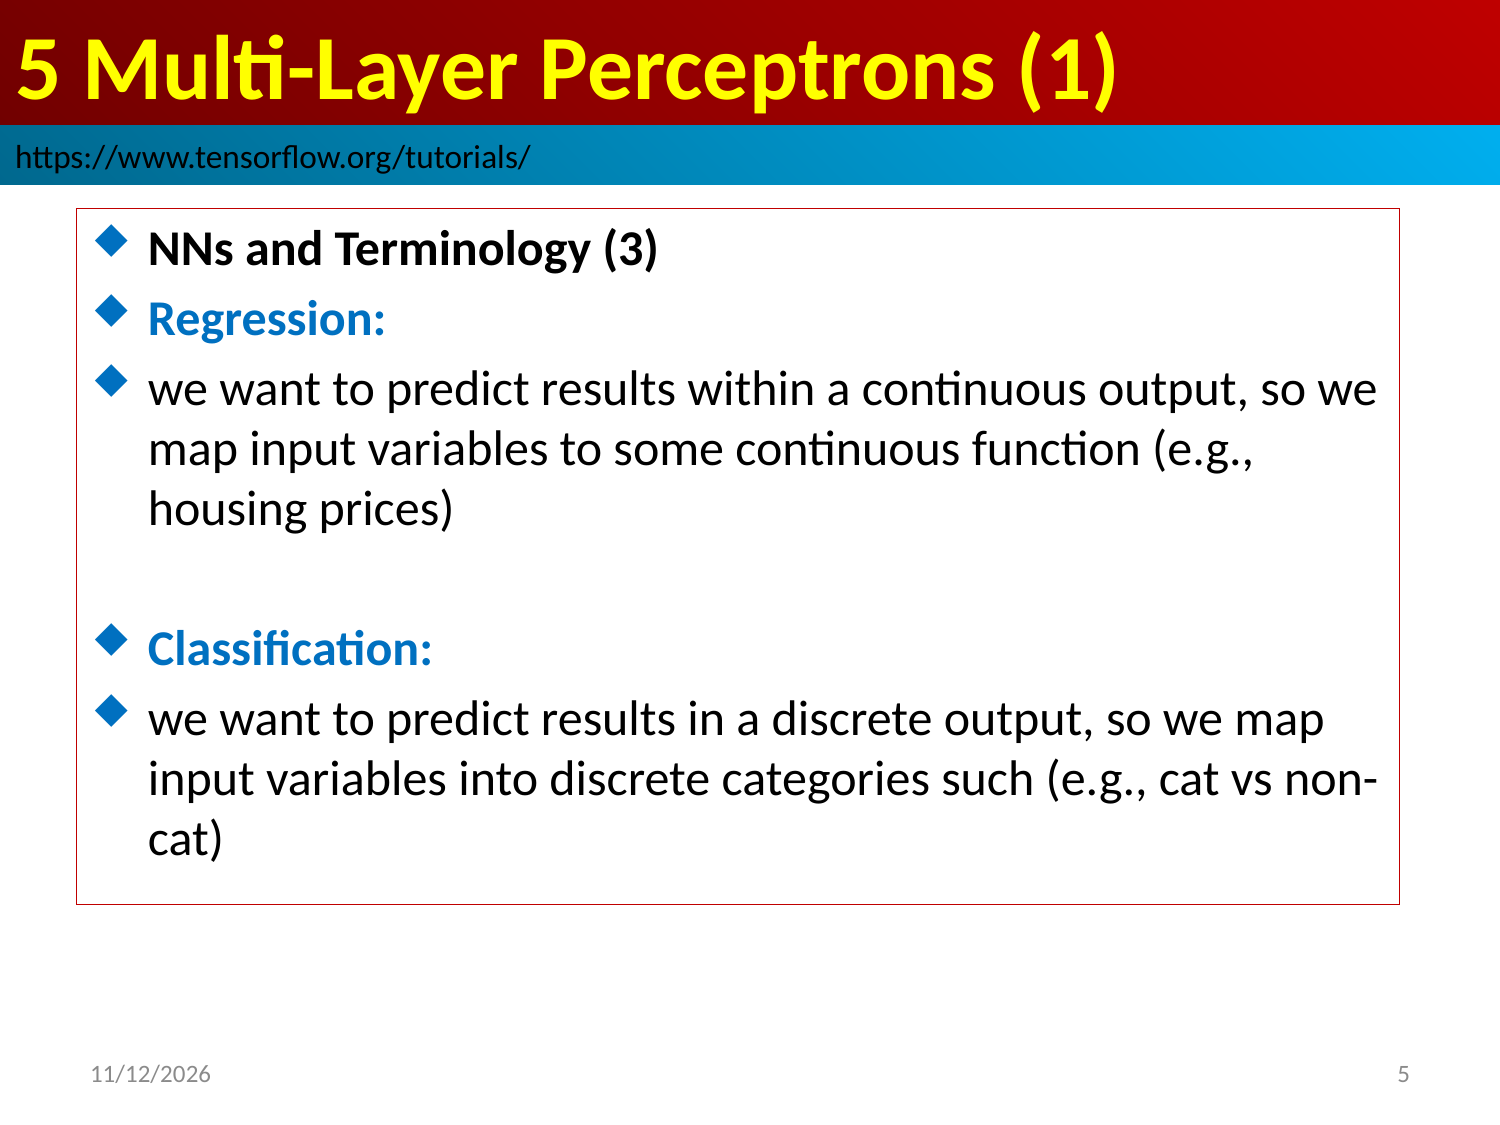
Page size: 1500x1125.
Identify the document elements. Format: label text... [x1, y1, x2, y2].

title 5 Multi-Layer Perceptrons (1) [0, 0, 1500, 125]
subtitle NNs and Terminology (3) Regression: we want to predict results within a continuous output, so we map input variables to some continuous function (e.g., housing prices) Classification: we want to predict results in a discrete output, so we map input variables into discrete categories such (e.g., cat vs non-cat) [76, 208, 1400, 905]
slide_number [75, 1042, 425, 1103]
text_box https://www.tensorflow.org/tutorials/ [0, 125, 1500, 185]
slide_number 5 [1074, 1042, 1425, 1103]
